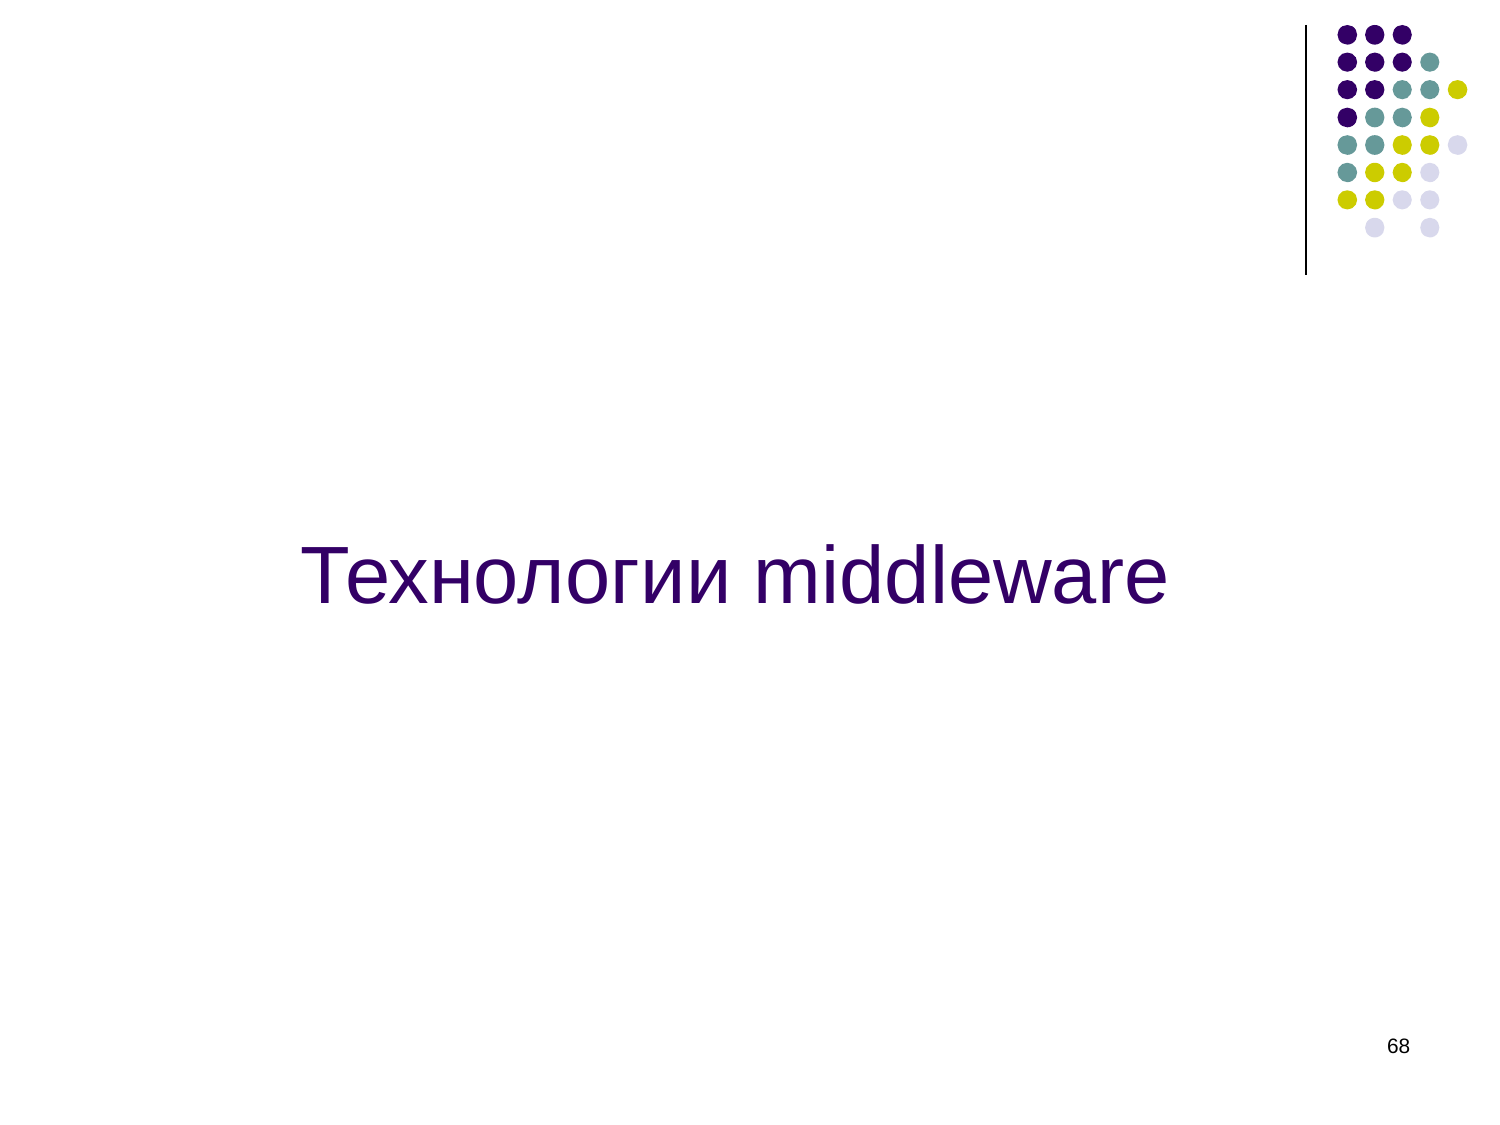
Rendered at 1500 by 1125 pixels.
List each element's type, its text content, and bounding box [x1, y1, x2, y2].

slide_number ‹#› [1074, 1025, 1425, 1100]
text_box Технологии middleware [262, 498, 1258, 627]
